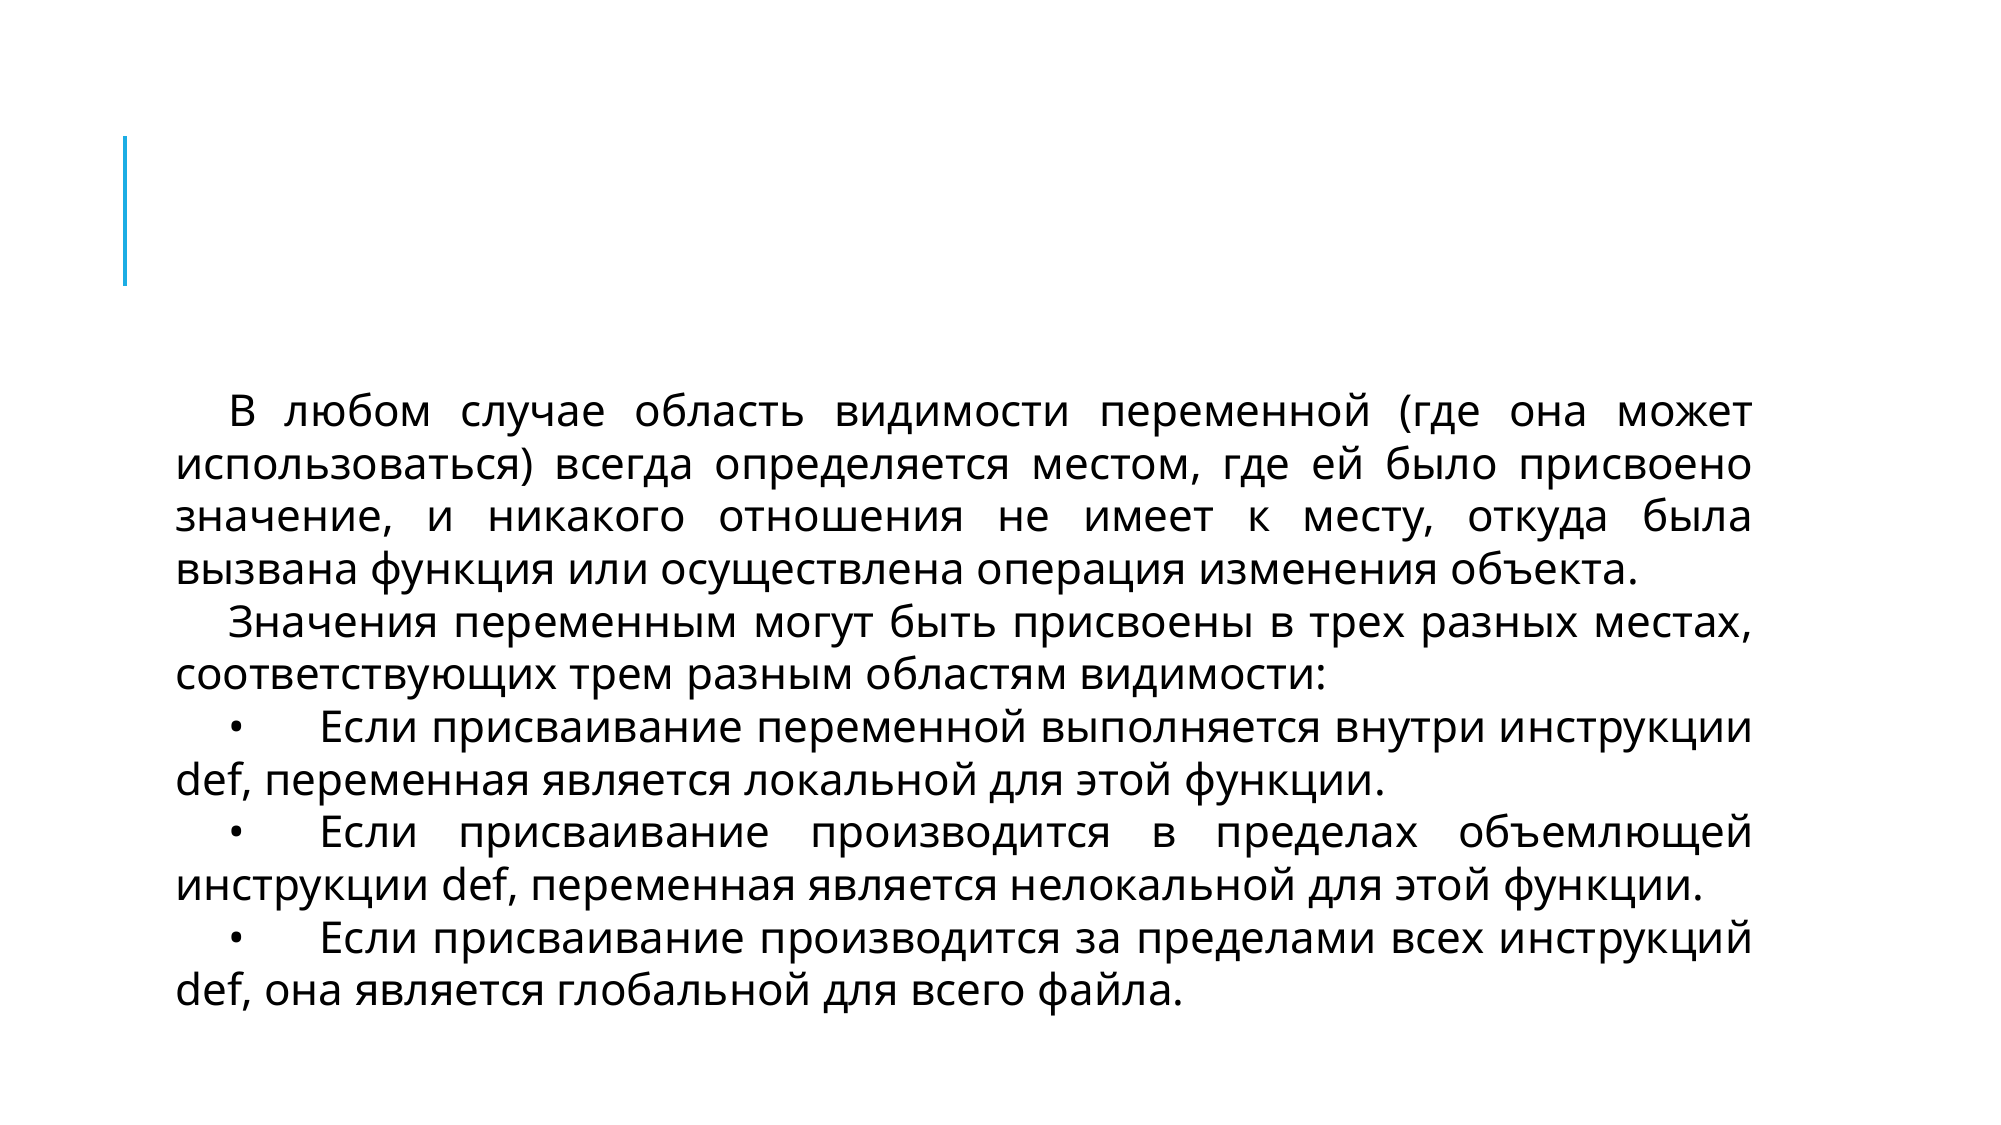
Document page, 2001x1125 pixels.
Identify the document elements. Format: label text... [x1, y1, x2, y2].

list В любом случае область видимости переменной (где она может использоваться) всегда определяется местом, где ей было присвоено значение, и никакого отношения не имеет к месту, откуда была вызвана функция или осуществлена операция изменения объекта. Значения переменным могут быть присвоены в трех разных местах, соответствующих трем разным областям видимости: • Если присваивание переменной выполняется внутри инструкции def, переменная является локальной для этой функции. • Если присваивание производится в пределах объемлющей инструкции def, переменная является нелокальной для этой функции. • Если присваивание производится за пределами всех инструкций def, она является глобальной для всего файла. [168, 375, 1763, 1035]
